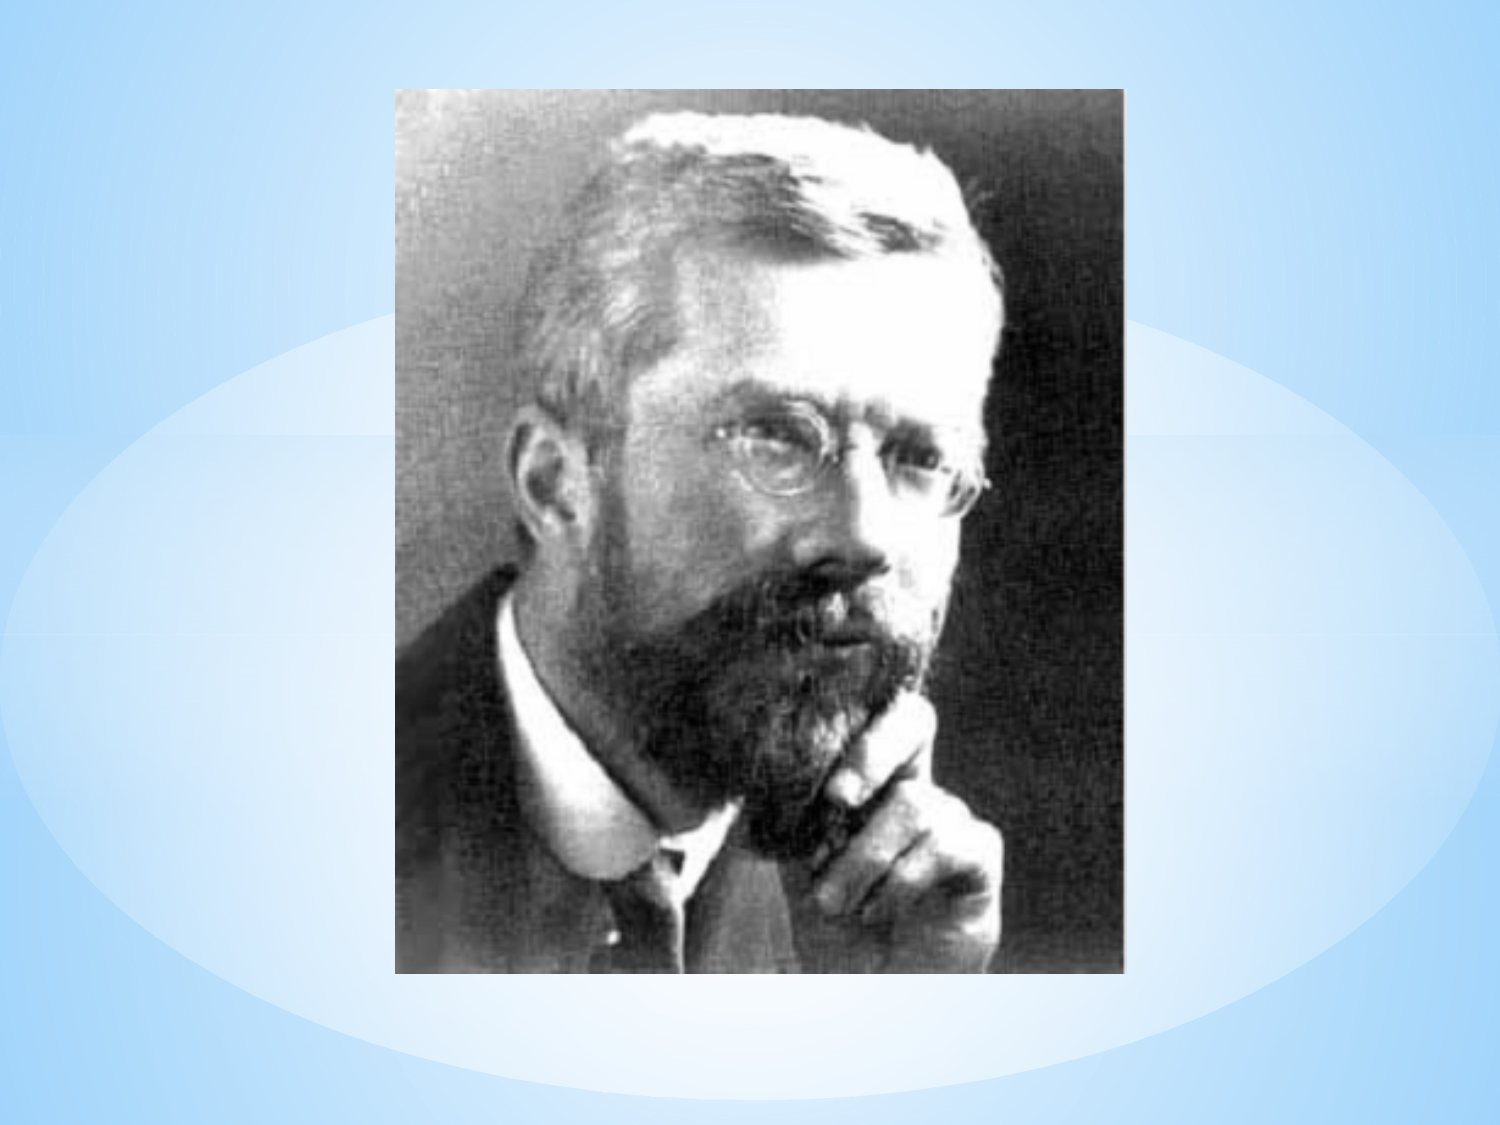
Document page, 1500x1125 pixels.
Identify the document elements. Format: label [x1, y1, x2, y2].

picture [395, 89, 1127, 975]
